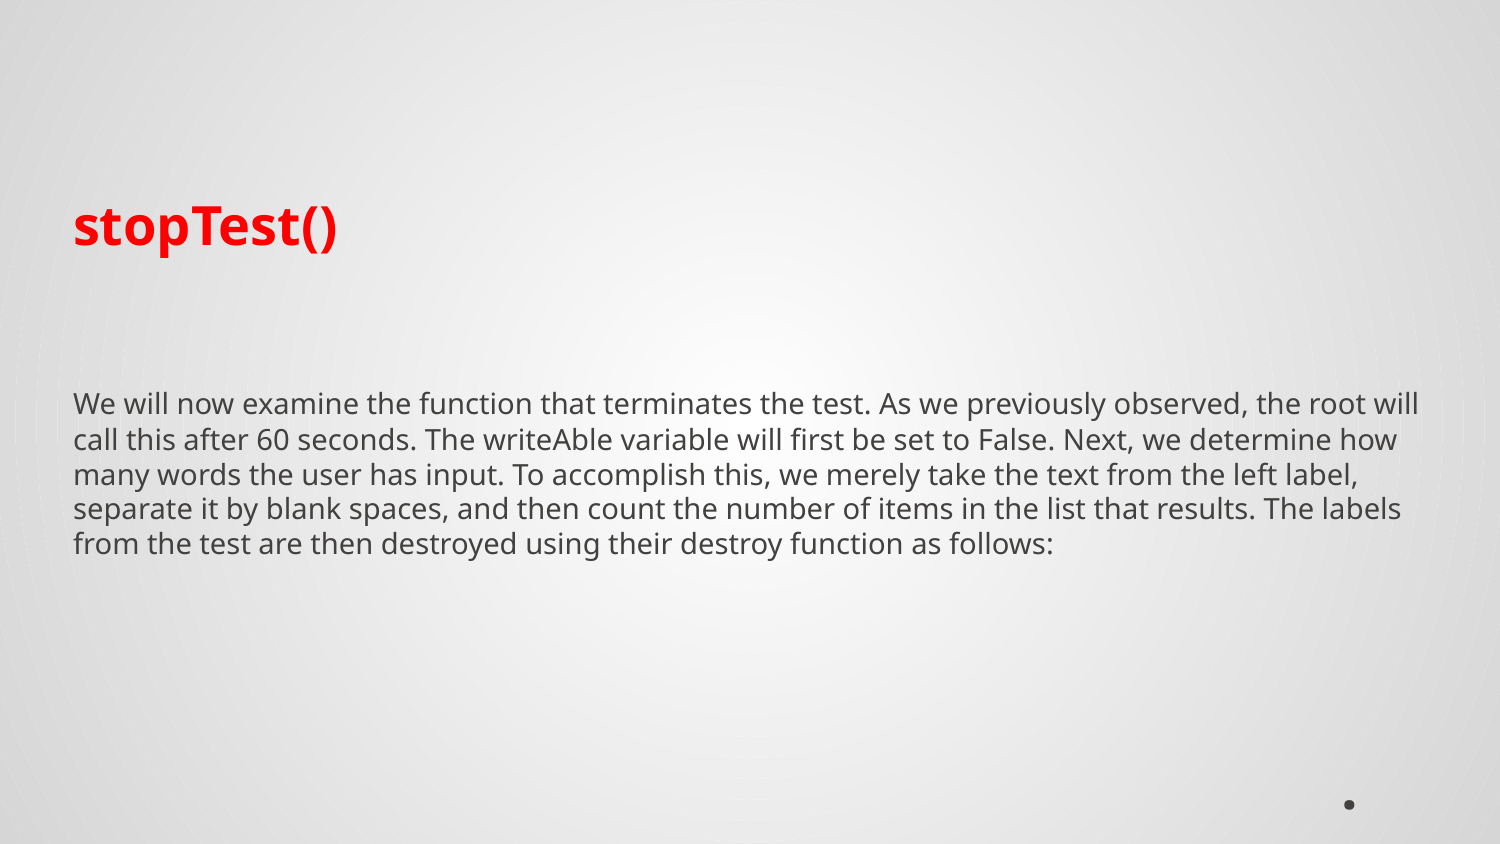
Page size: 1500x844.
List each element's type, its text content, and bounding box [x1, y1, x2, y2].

list stopTest() We will now examine the function that terminates the test. As we previously observed, the root will call this after 60 seconds. The writeAble variable will first be set to False. Next, we determine how many words the user has input. To accomplish this, we merely take the text from the left label, separate it by blank spaces, and then count the number of items in the list that results. The labels from the test are then destroyed using their destroy function as follows: [58, 175, 1442, 668]
title . [108, 745, 1374, 826]
